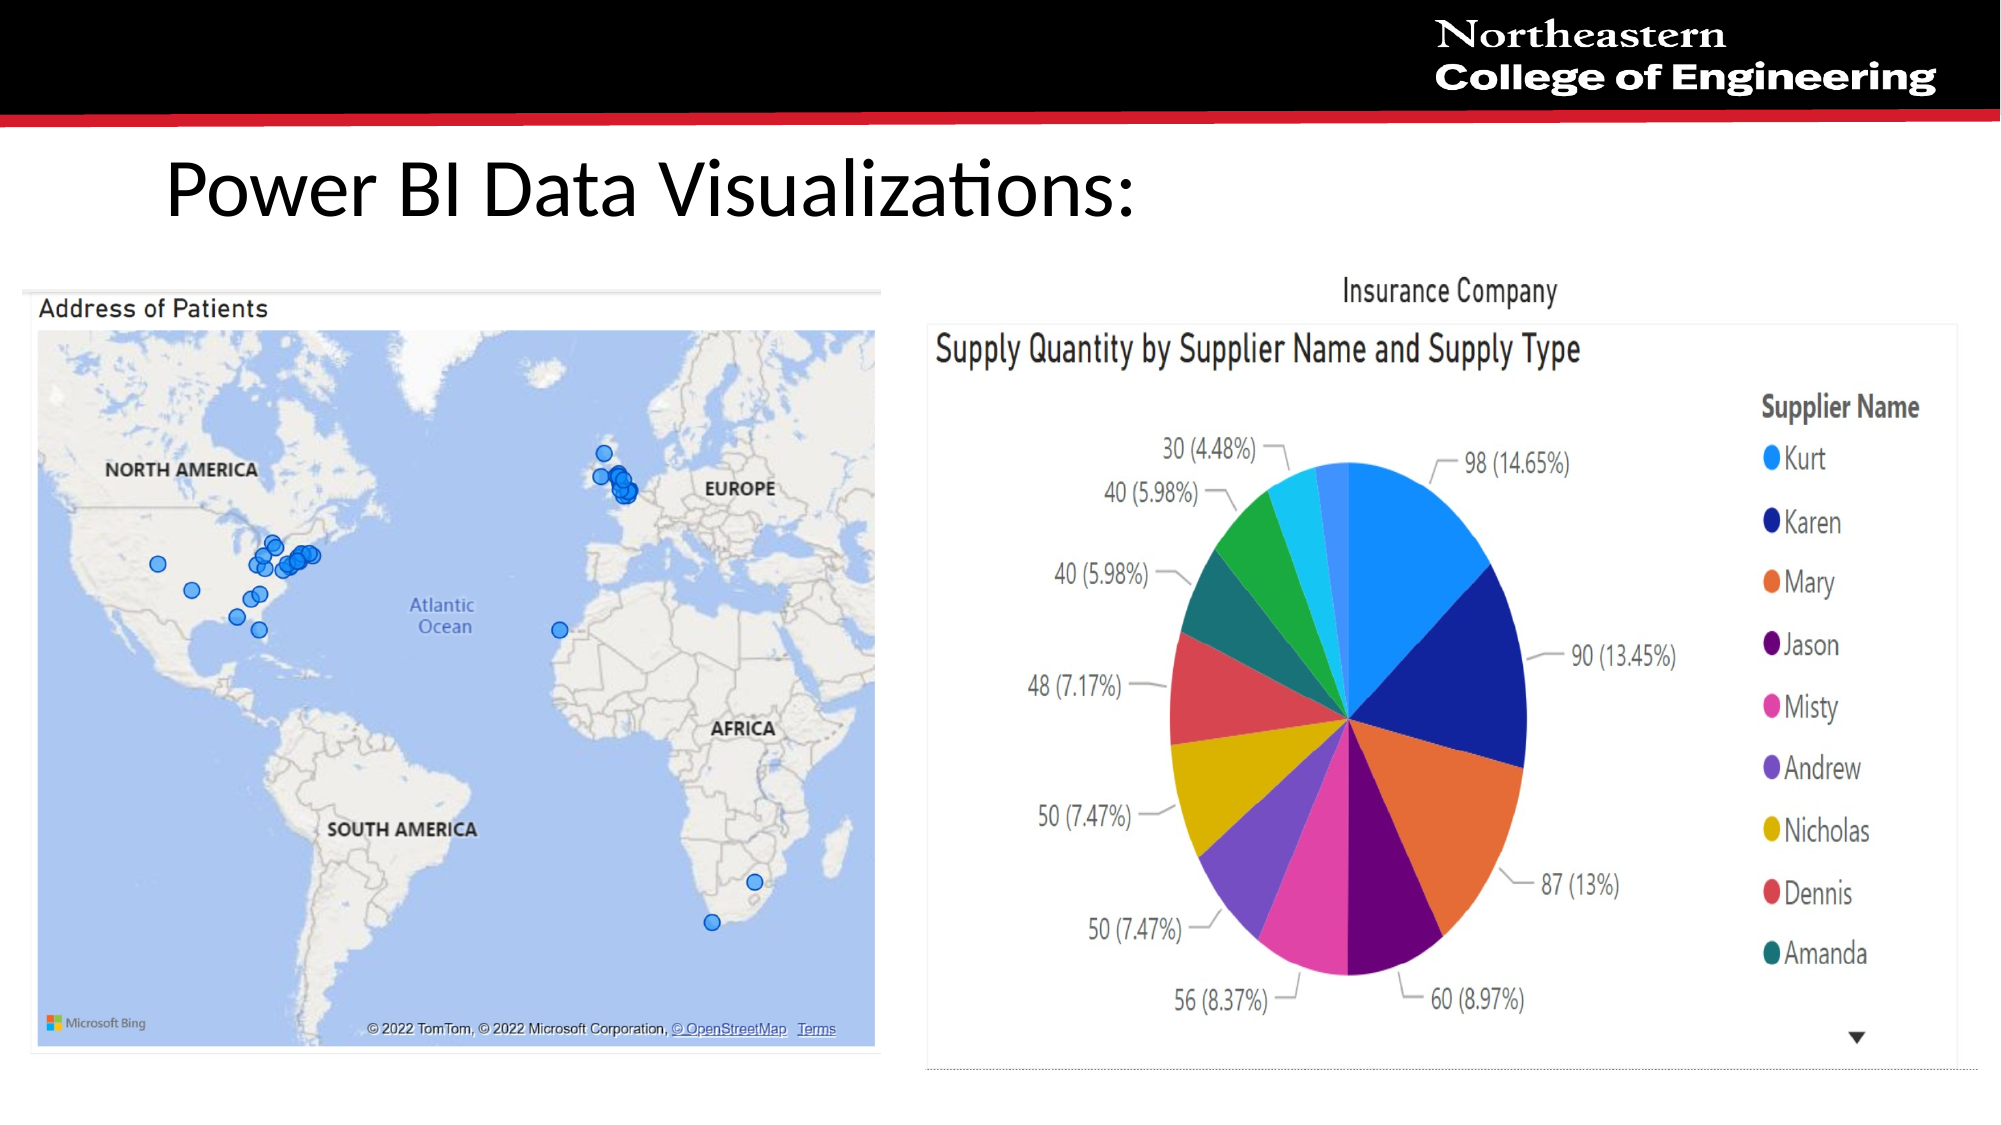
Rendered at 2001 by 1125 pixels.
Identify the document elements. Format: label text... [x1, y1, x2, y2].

picture [1413, 11, 1978, 121]
picture [925, 271, 1978, 1070]
title Power BI Data Visualizations: [0, 126, 1863, 252]
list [22, 289, 881, 1070]
